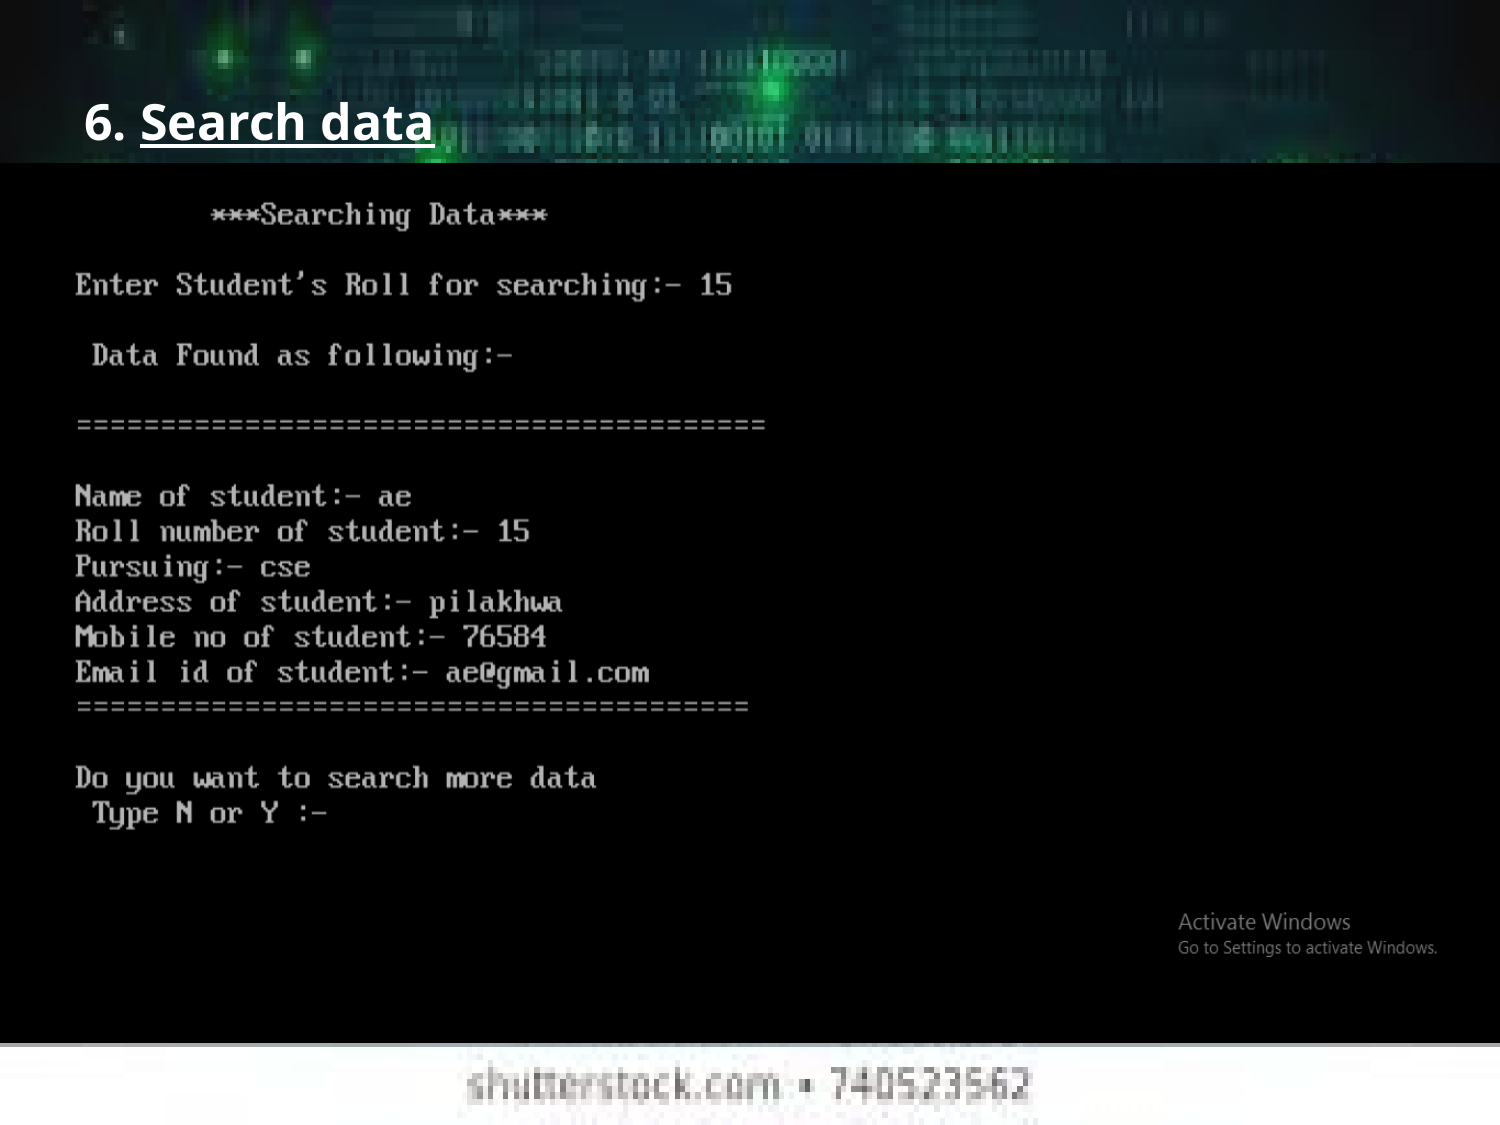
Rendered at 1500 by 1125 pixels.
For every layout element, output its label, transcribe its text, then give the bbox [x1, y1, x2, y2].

subtitle 6. Search data [0, 1054, 1500, 1125]
subtitle 6. Search data [0, 0, 1500, 163]
picture [0, 163, 1500, 1044]
